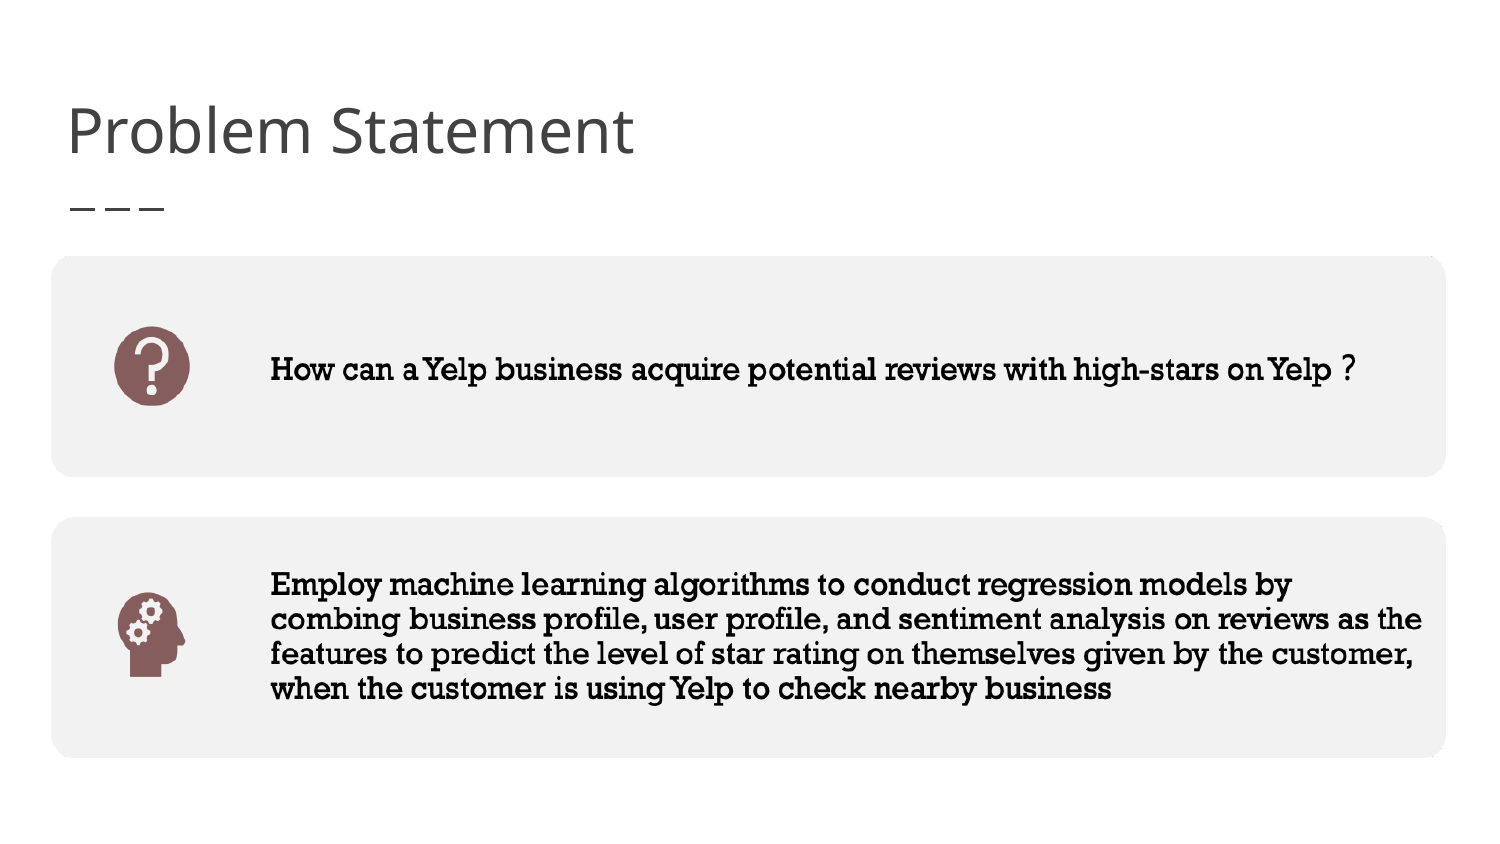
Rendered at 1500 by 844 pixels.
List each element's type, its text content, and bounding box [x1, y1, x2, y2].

title Problem Statement [51, 61, 1449, 182]
picture [50, 245, 1450, 767]
